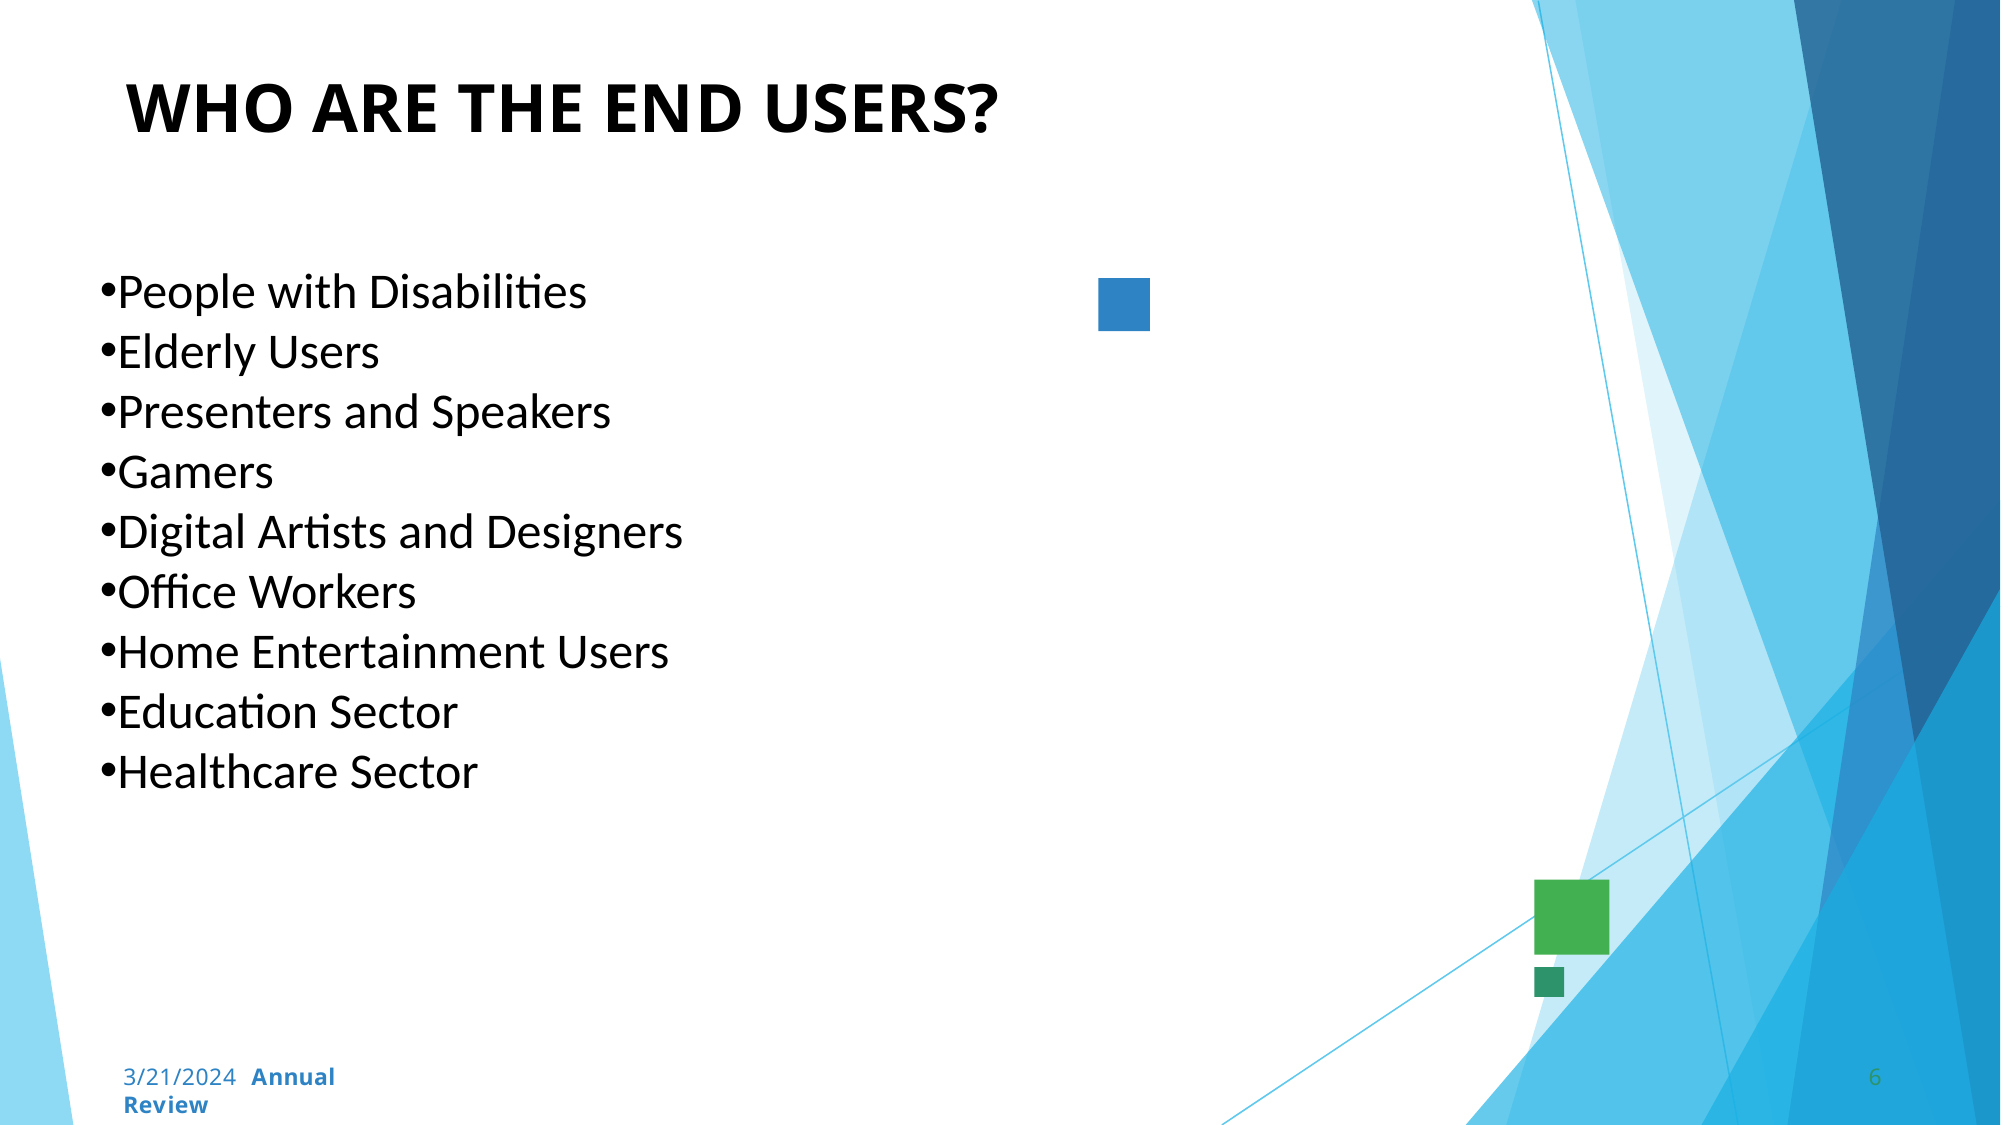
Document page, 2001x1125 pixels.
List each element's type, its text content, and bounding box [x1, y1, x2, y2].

slide_number 6 [1862, 1061, 1888, 1125]
picture [118, 1012, 477, 1093]
text_box [1534, 967, 1565, 997]
list People with Disabilities Elderly Users Presenters and Speakers Gamers Digital Artists and Designers Office Workers Home Entertainment Users Education Sector Healthcare Sector [99, 258, 1900, 956]
title WHO ARE THE END USERS? [123, 63, 1877, 254]
text_box 3/21/2024 Annual Review [121, 1101, 417, 1118]
